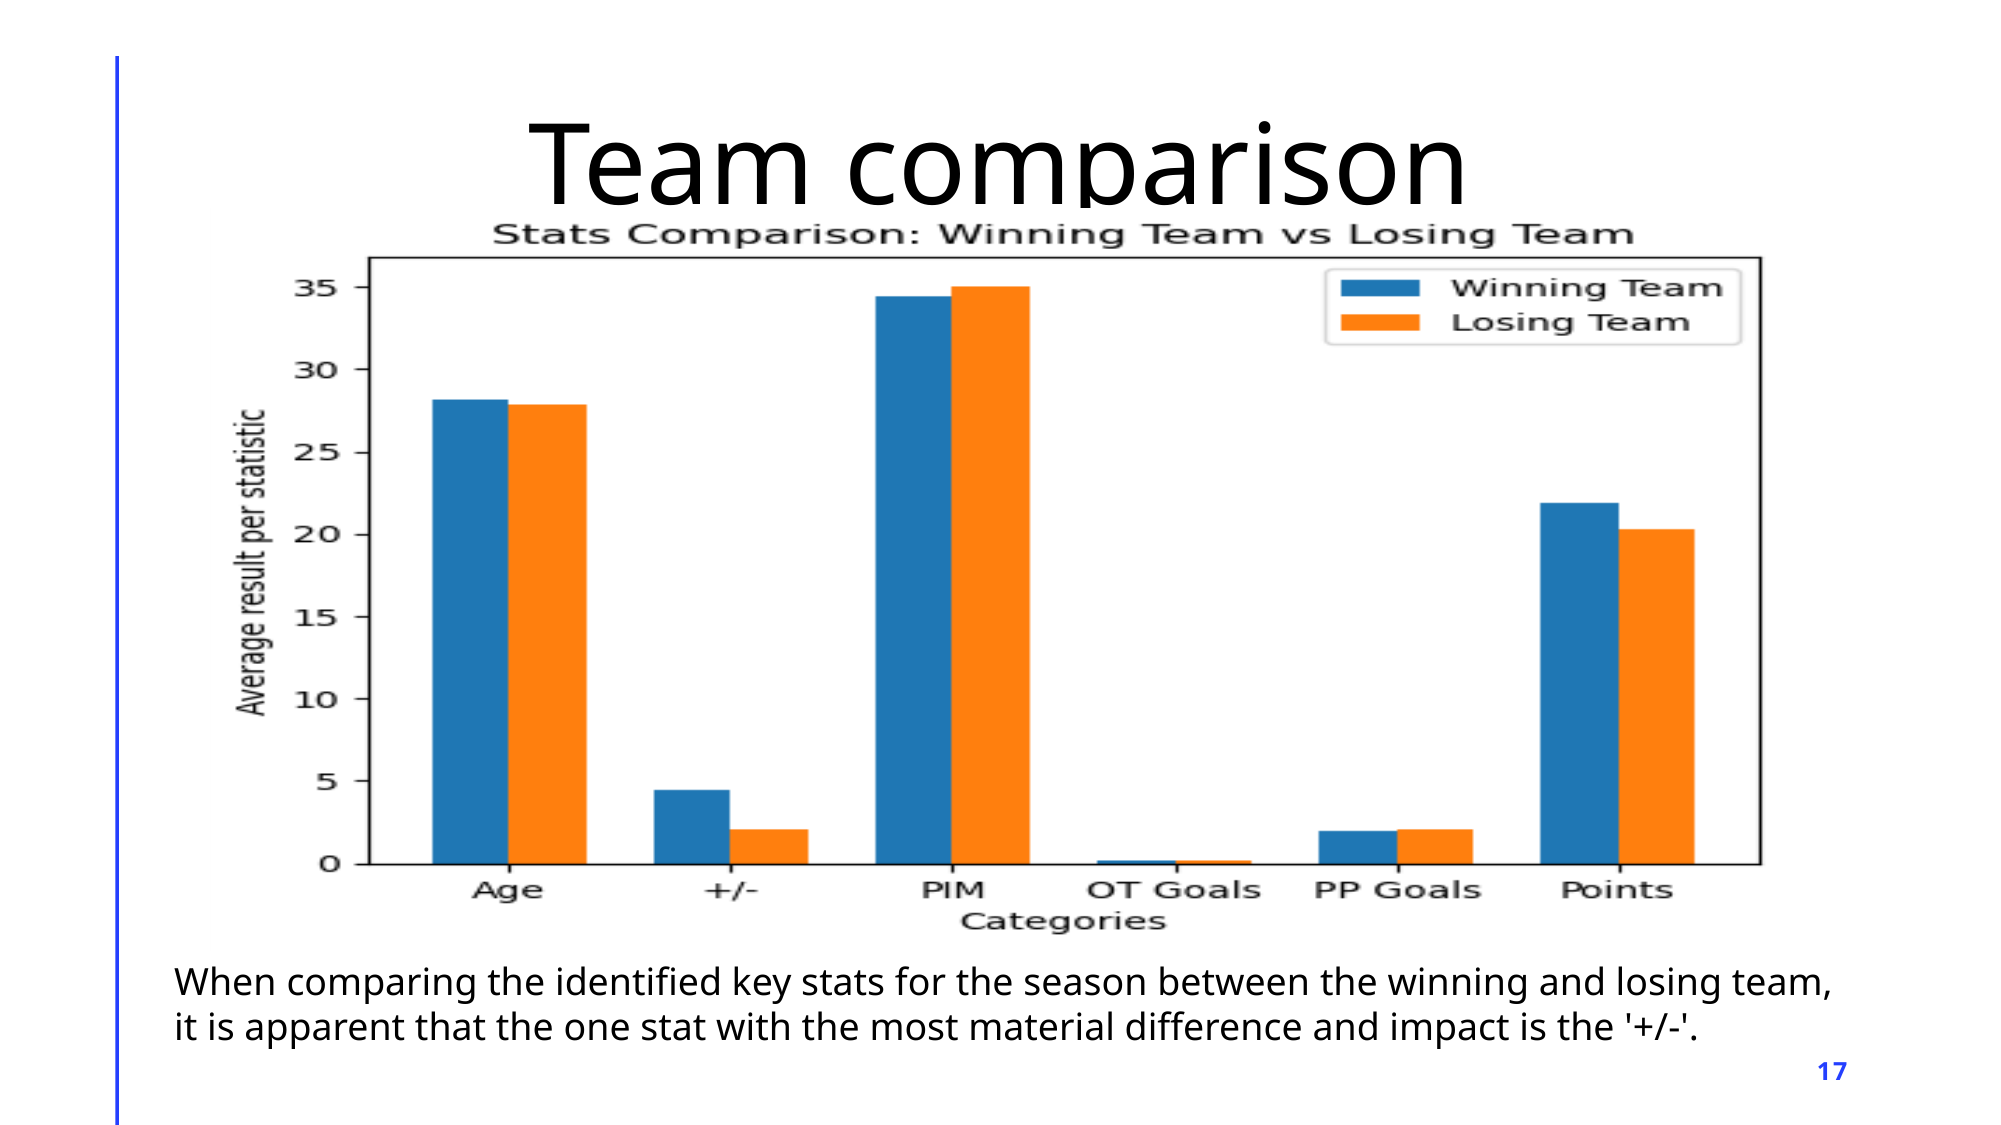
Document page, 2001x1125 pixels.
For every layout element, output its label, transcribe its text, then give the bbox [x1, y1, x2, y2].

title Team comparison [137, 59, 1863, 278]
picture [209, 208, 1788, 951]
slide_number 17 [1412, 1056, 1863, 1103]
text_box When comparing the identified key stats for the season between the winning and losing team, it is apparent that the one stat with the most material difference and impact is the '+/-'. [159, 950, 1863, 1056]
